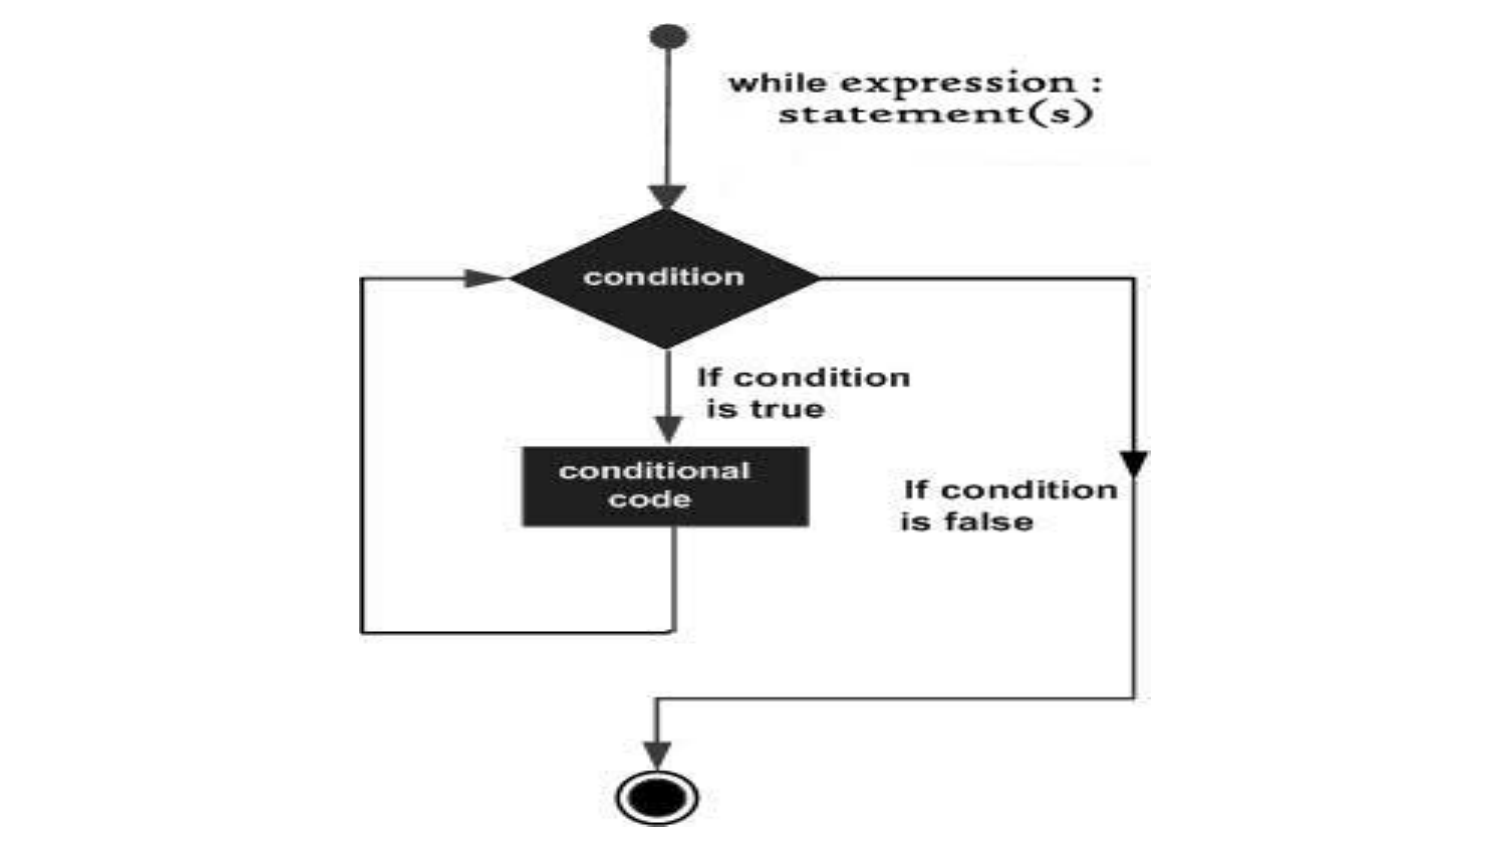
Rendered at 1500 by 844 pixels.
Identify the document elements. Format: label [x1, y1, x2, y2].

picture [359, 23, 1151, 828]
